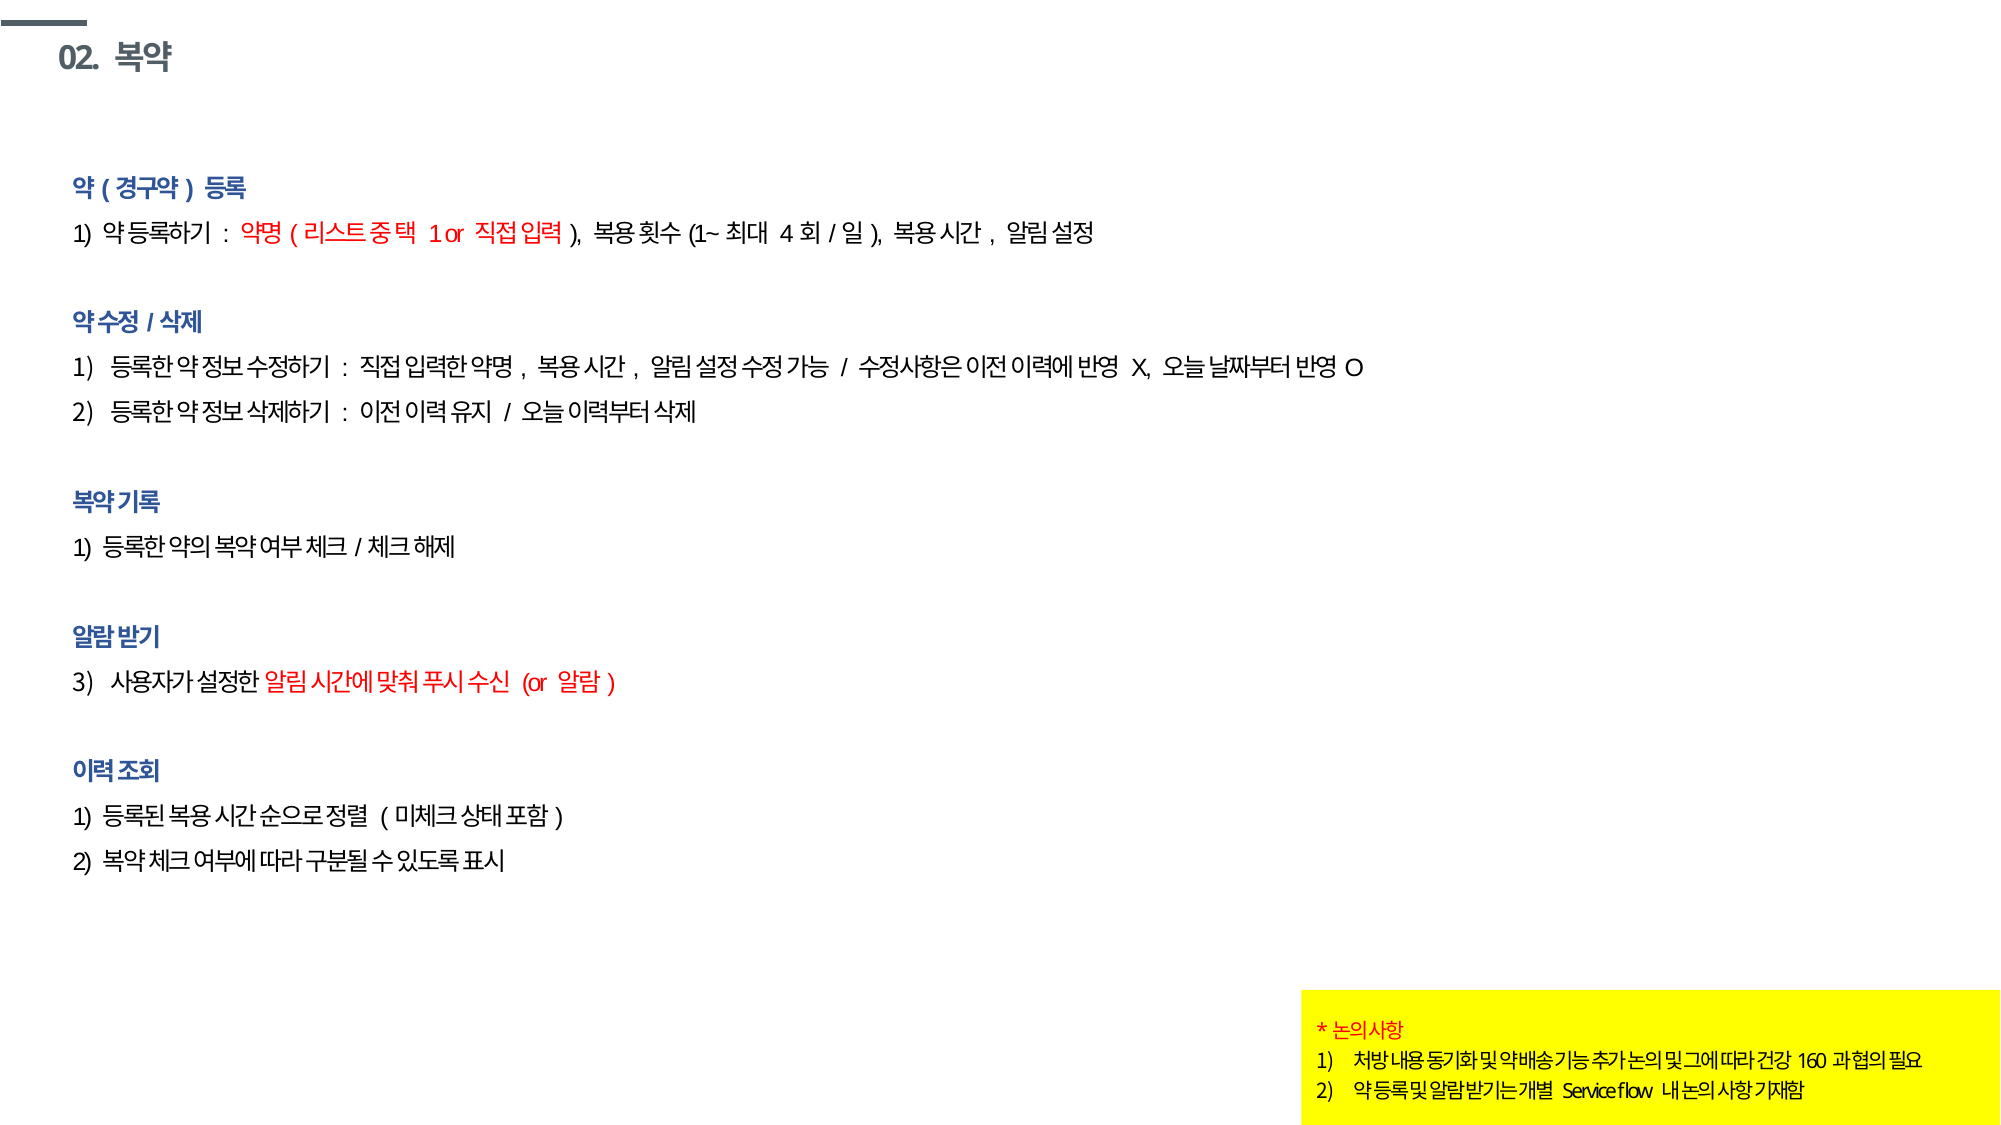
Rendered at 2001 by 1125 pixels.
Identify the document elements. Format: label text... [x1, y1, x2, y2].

title 02. 복약 [43, 28, 1769, 88]
text_box 약(경구약) 등록 1) 약 등록하기 : 약명(리스트 중 택 1 or 직접 입력), 복용 횟수(1~최대 4회/일), 복용 시간, 알림 설정 약 수정/삭제 등록한 약 정보 수정하기 : 직접 입력한 약명, 복용 시간, 알림 설정 수정 가능 / 수정사항은 이전 이력에 반영 X, 오늘 날짜부터 반영O 등록한 약 정보 삭제하기 : 이전 이력 유지 / 오늘 이력부터 삭제 복약 기록 1) 등록한 약의 복약 여부 체크/체크 해제 알람 받기 사용자가 설정한 알림 시간에 맞춰 푸시 수신 (or 알람) 이력 조회 1) 등록된 복용 시간 순으로 정렬 (미체크 상태 포함) 2) 복약 체크 여부에 따라 구분될 수 있도록 표시 [57, 149, 1907, 883]
text_box *논의 사항 처방 내용 동기화 및 약 배송 기능 추가 논의 및 그에 따라 건강160과 협의 필요 약 등록 및 알람 받기는 개별 Service flow 내 논의 사항 기재함 [1300, 989, 2000, 1125]
